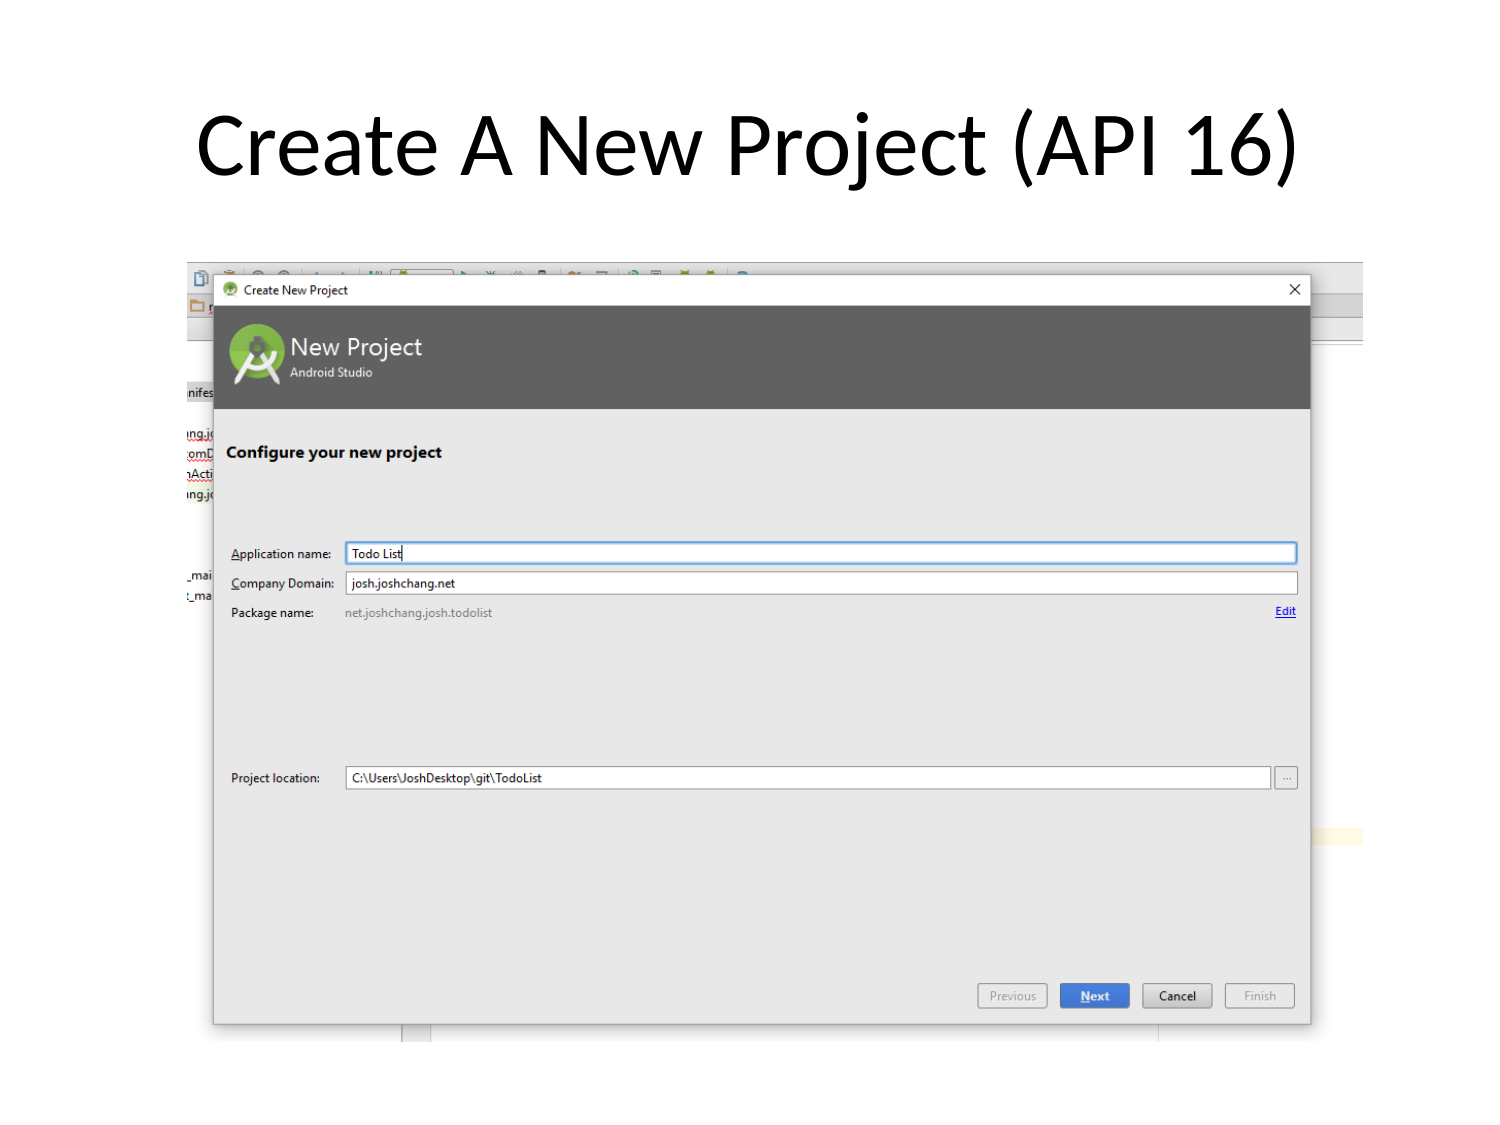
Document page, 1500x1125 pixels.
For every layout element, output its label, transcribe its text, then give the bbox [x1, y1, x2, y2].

picture [187, 262, 1363, 1042]
title Create A New Project (API 16) [75, 45, 1425, 233]
